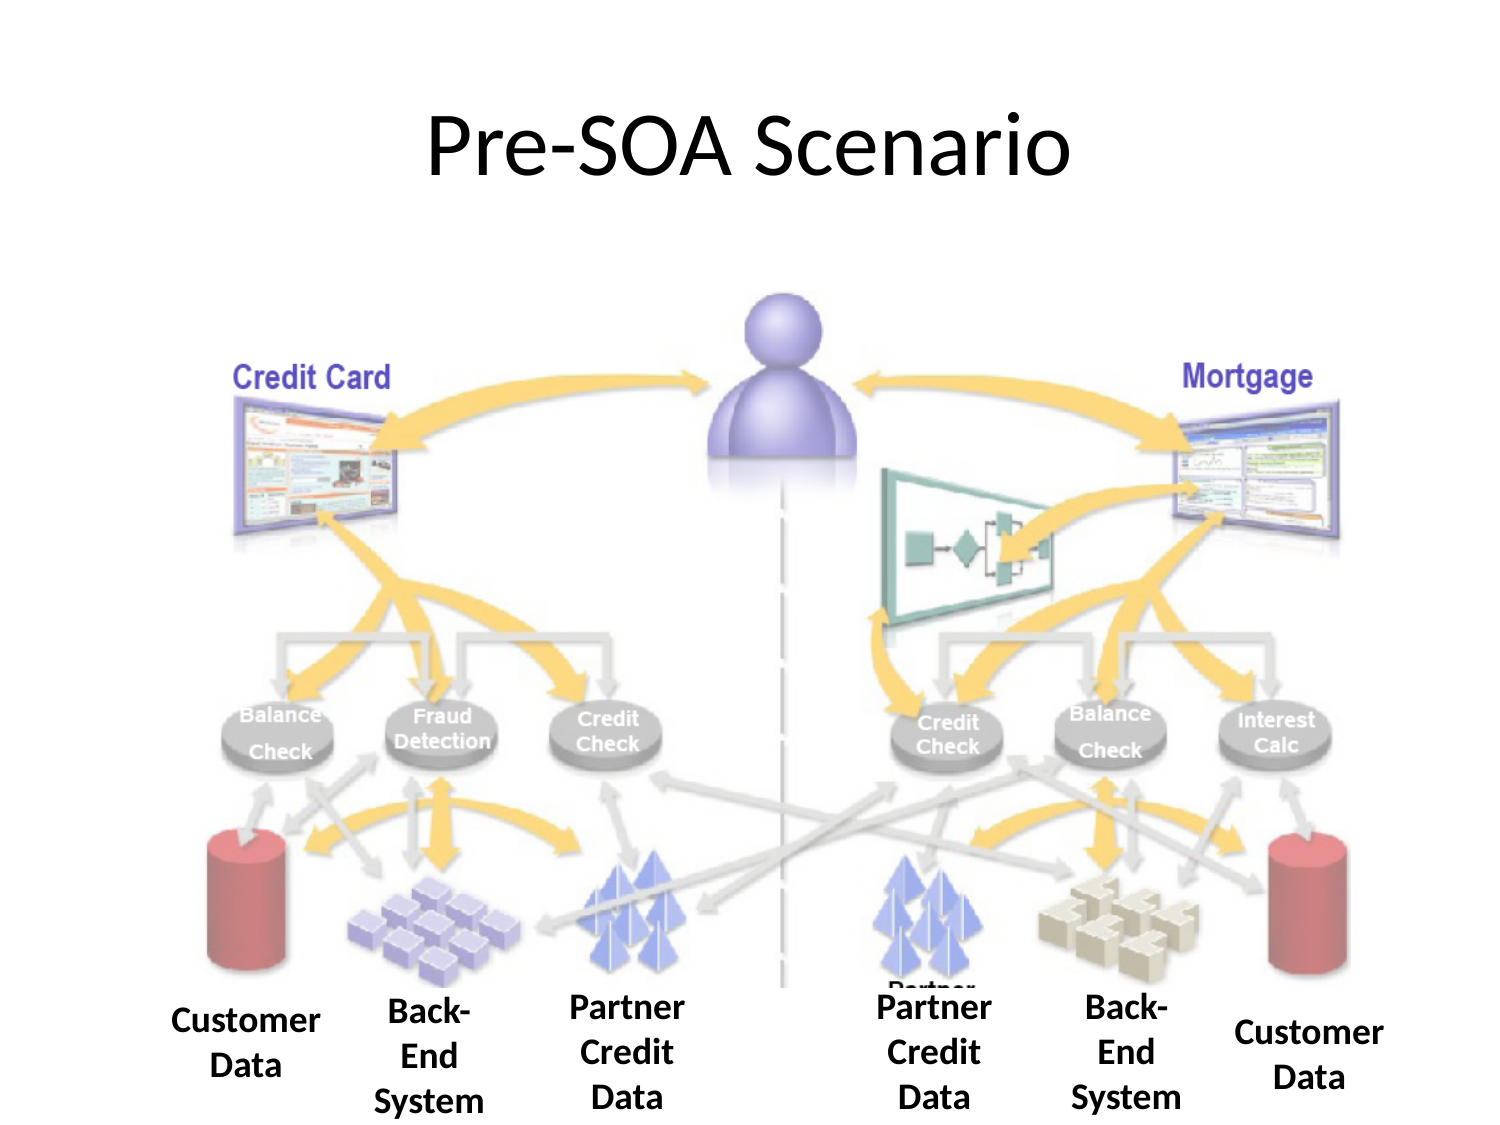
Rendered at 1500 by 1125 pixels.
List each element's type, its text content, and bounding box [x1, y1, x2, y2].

text_box Back- End System [1033, 996, 1220, 1125]
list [194, 290, 1351, 988]
text_box Customer Data [1198, 999, 1421, 1105]
text_box Partner Credit Data [847, 996, 1022, 1125]
text_box Partner Credit Data [540, 996, 715, 1125]
text_box Back- End System [336, 996, 523, 1125]
title Pre-SOA Scenario [75, 45, 1425, 233]
text_box Customer Data [135, 987, 336, 1093]
